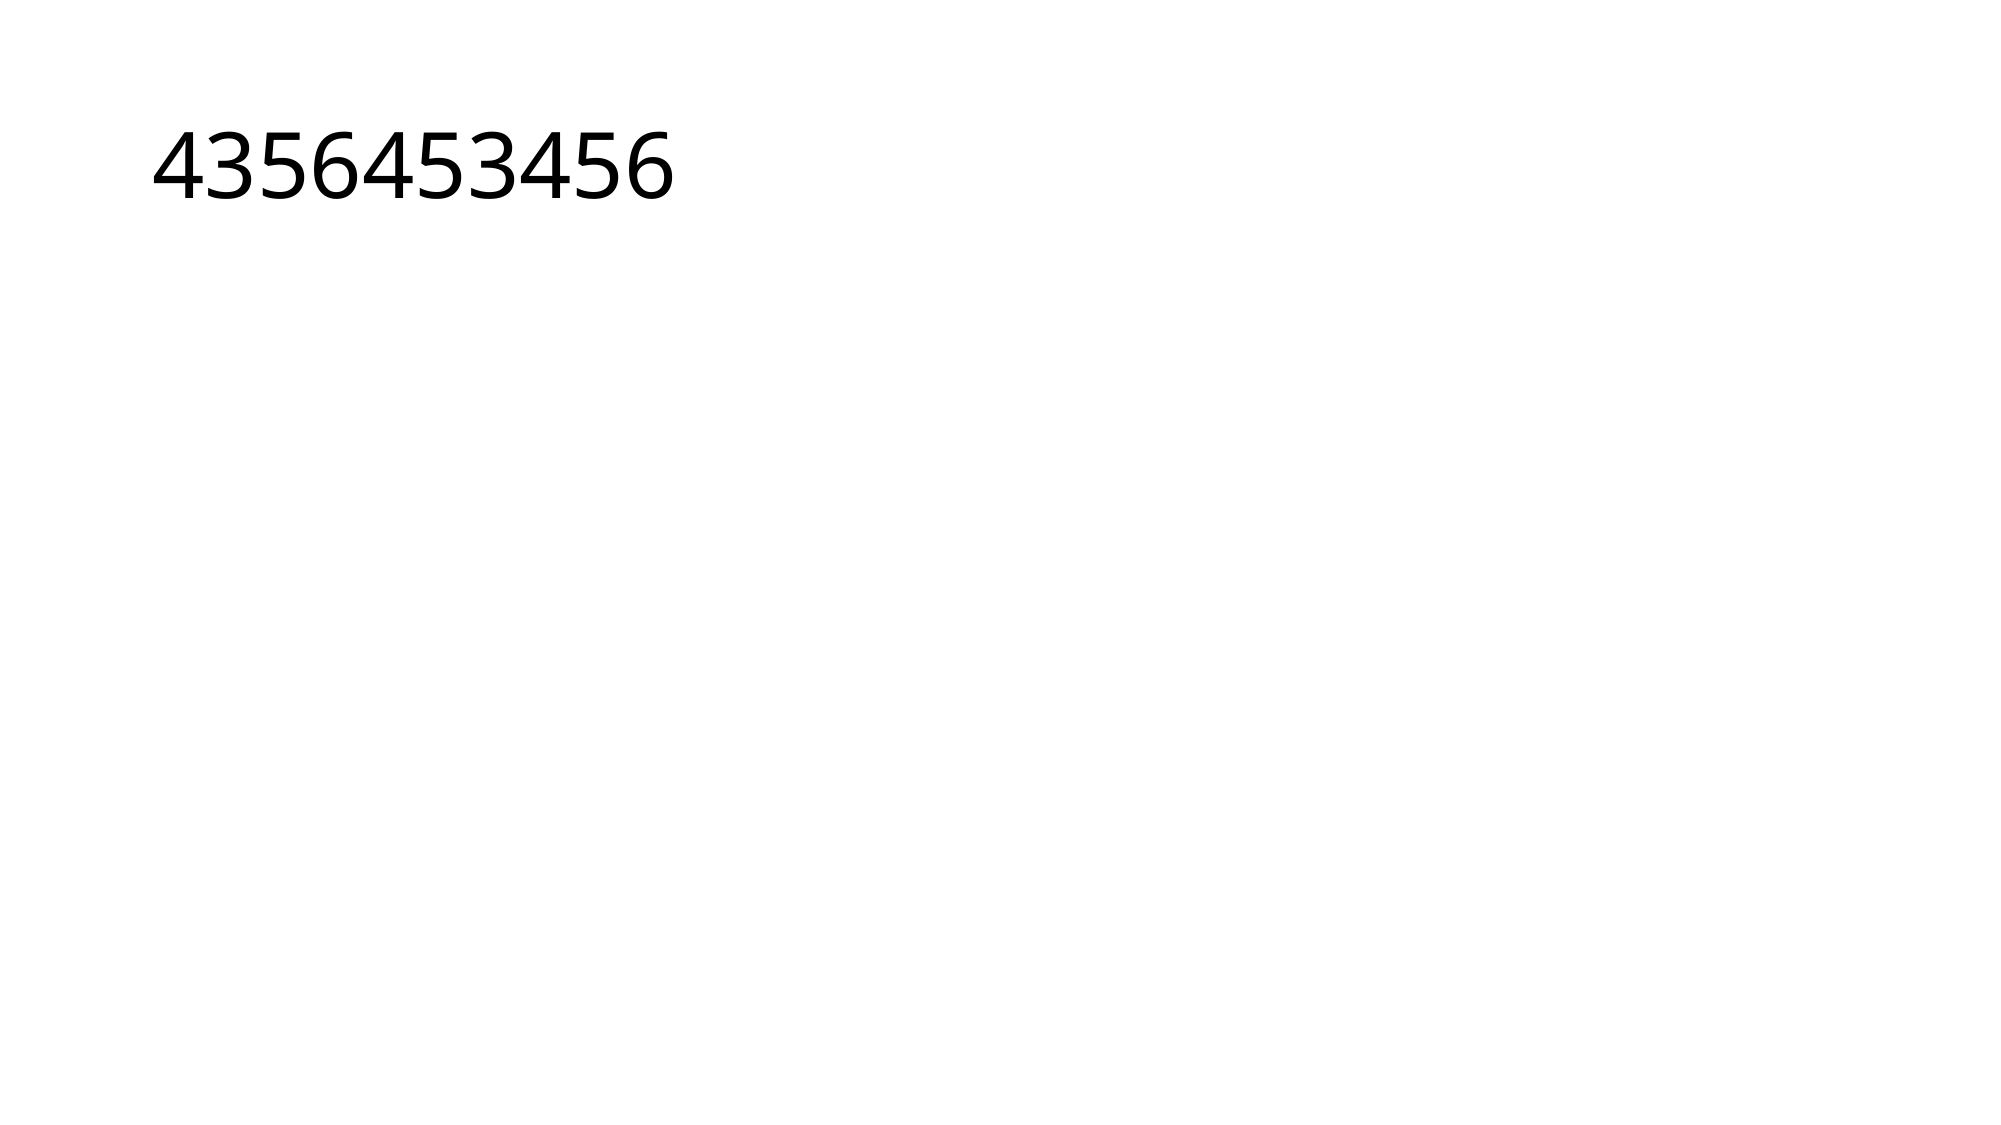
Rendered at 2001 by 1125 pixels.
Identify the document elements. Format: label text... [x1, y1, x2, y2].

title 4356453456 [137, 59, 1863, 278]
